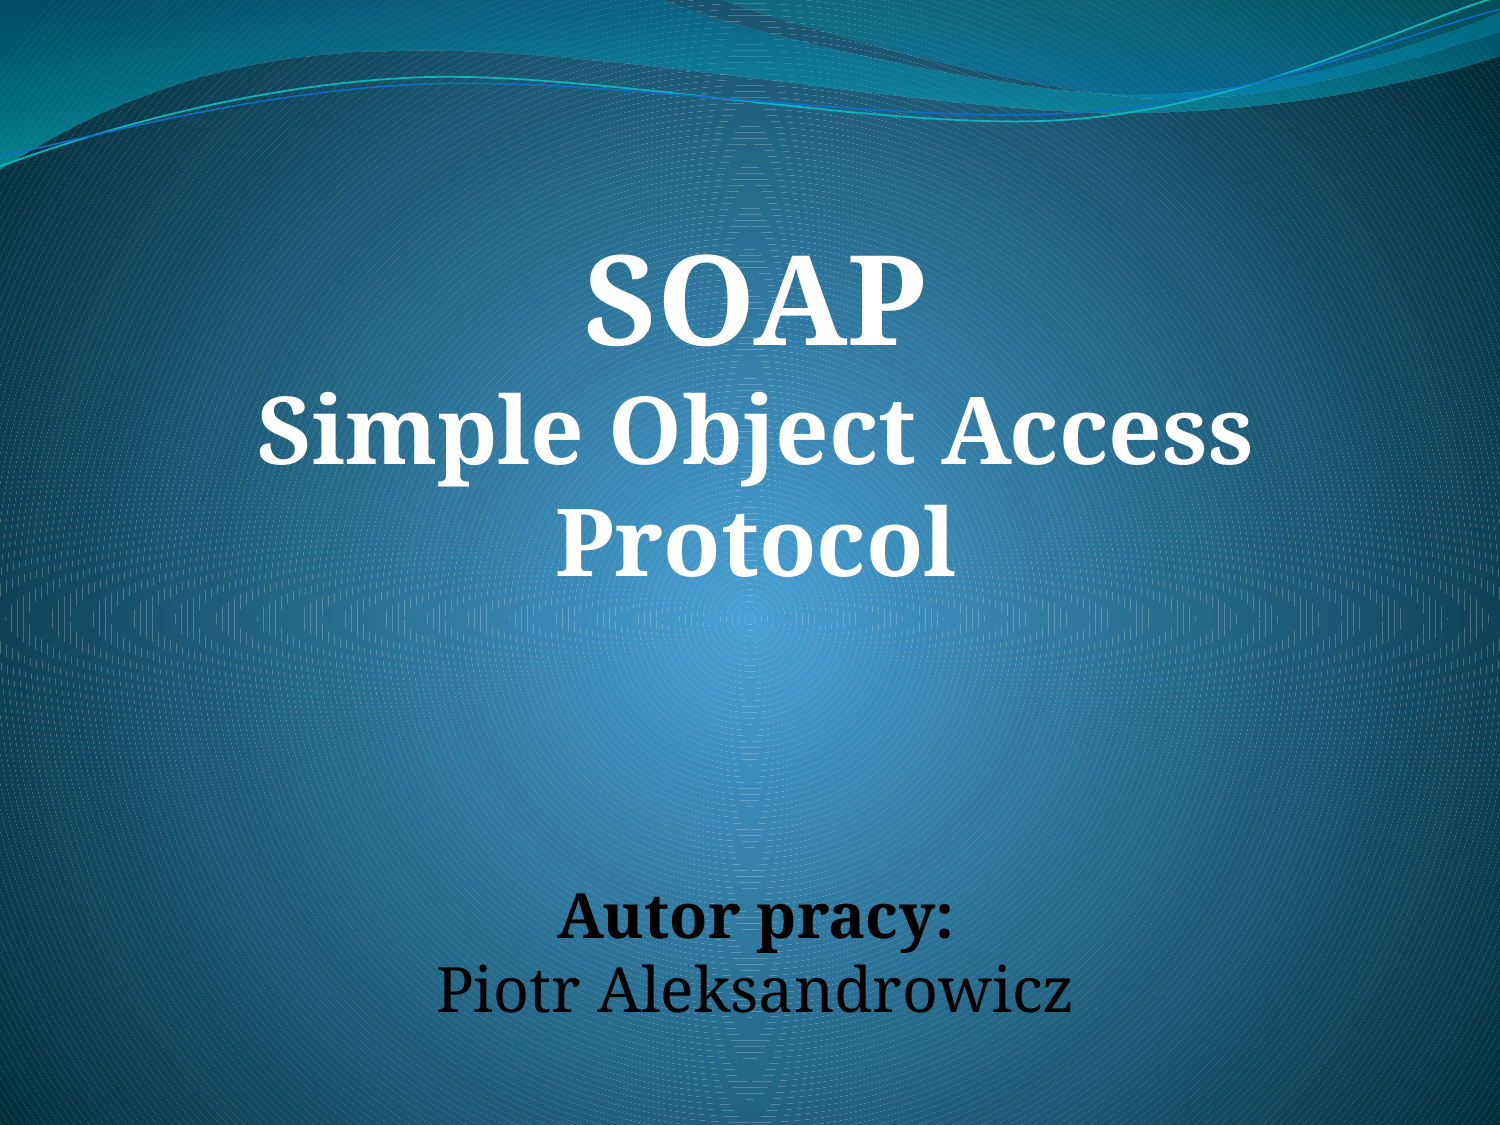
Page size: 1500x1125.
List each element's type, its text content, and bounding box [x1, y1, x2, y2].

text_box Autor pracy: Piotr Aleksandrowicz [105, 868, 1407, 1033]
text_box SOAP Simple Object Access Protocol [128, 212, 1383, 603]
